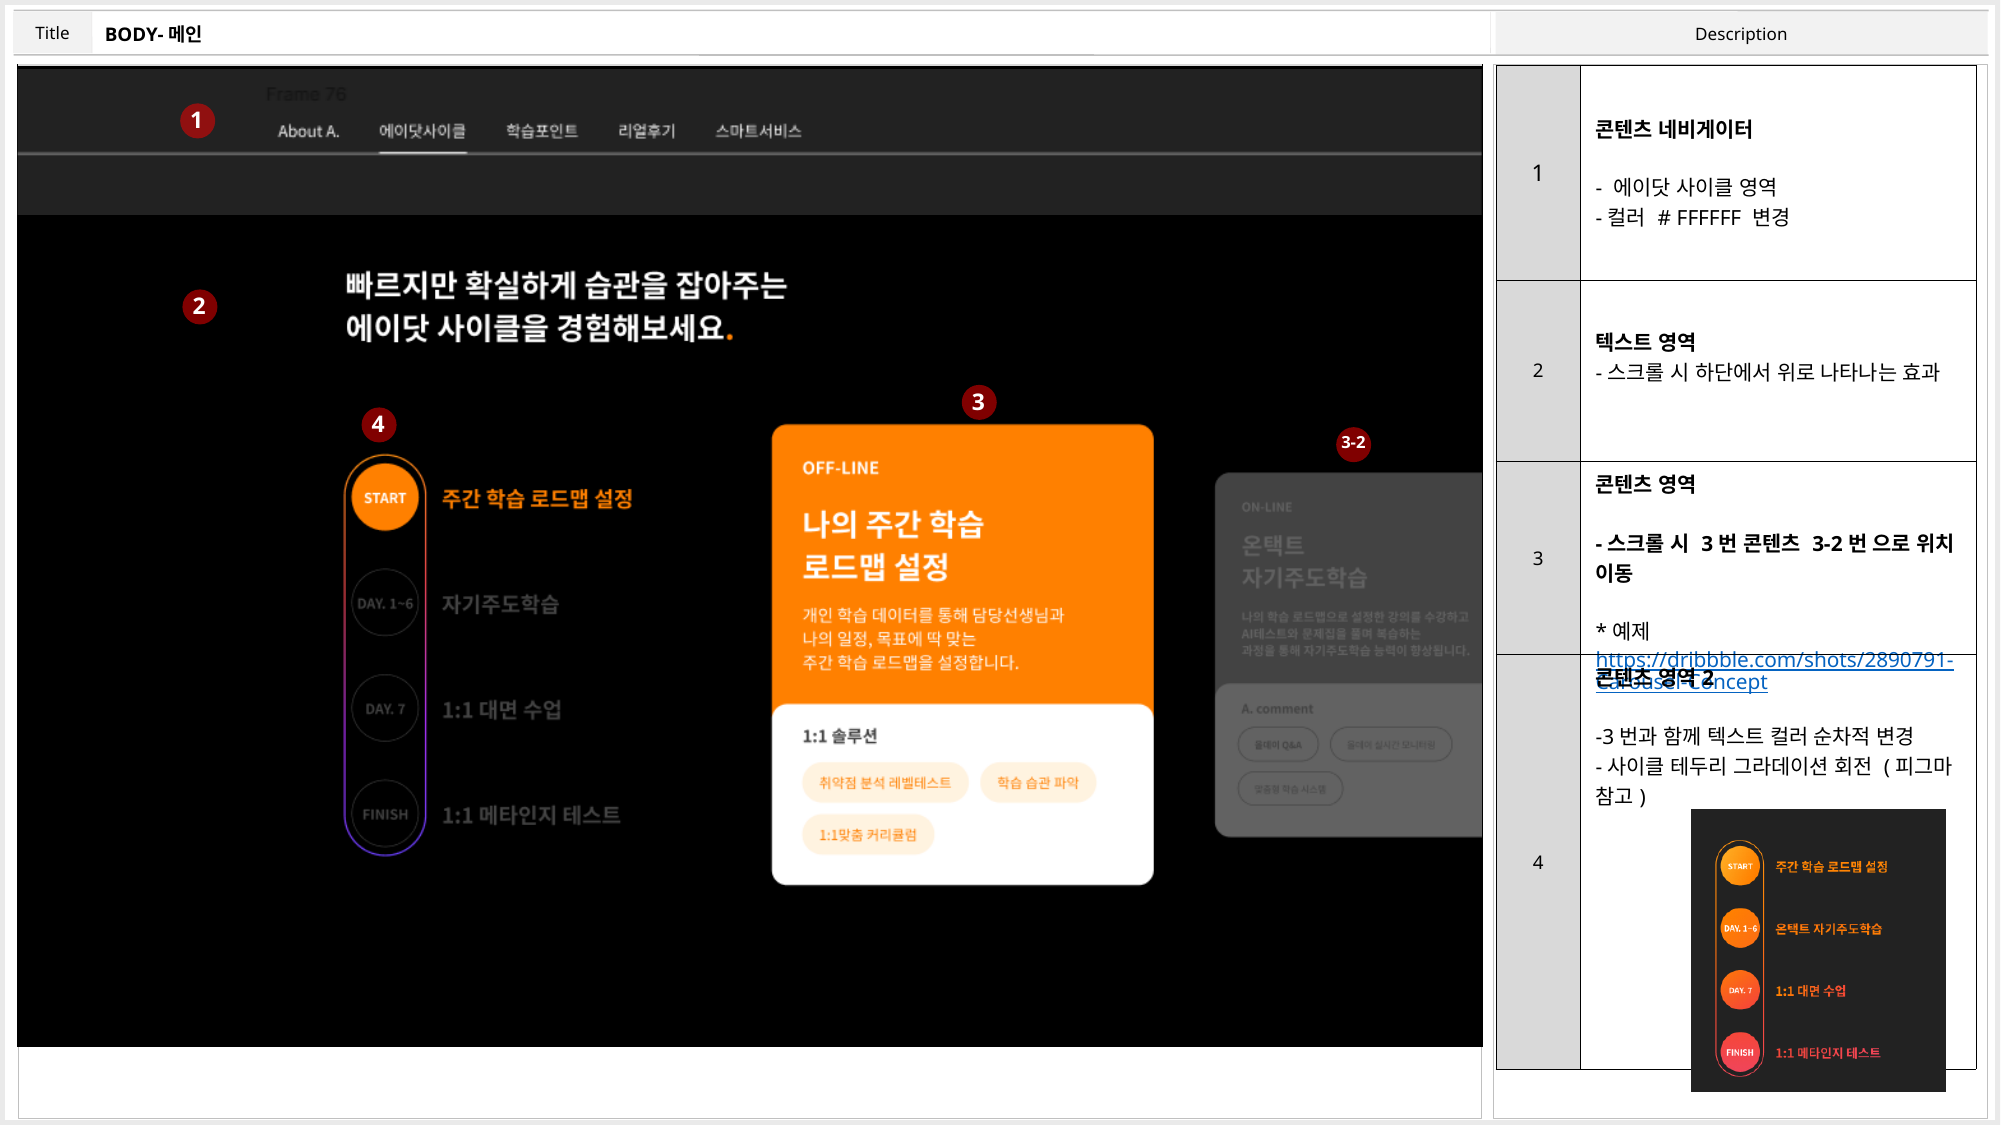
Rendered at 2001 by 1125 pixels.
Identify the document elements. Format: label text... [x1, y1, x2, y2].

picture [1691, 809, 1946, 1092]
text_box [956, 380, 1001, 423]
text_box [356, 402, 401, 446]
table_cell 2 [1497, 281, 1580, 461]
table_header 1 [1497, 66, 1580, 280]
table_cell 텍스트 영역 -스크롤 시 하단에서 위로 나타나는 효과 [1581, 281, 1976, 461]
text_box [1325, 424, 1382, 463]
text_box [175, 98, 219, 142]
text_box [177, 284, 222, 328]
picture [17, 68, 1482, 215]
text_box BODY-메인 [90, 15, 218, 53]
table_cell 3 [1497, 462, 1580, 654]
picture [23, 230, 1482, 1005]
table_cell 콘텐츠 영역 -스크롤 시 3번 콘텐츠 3-2번 으로 위치 이동 *예제 https://dribbble.com/shots/2890791-Carousel-Concept [1581, 462, 1976, 654]
table_cell 4 [1497, 655, 1580, 1069]
table_cell 콘텐츠 영역2 -3번과 함께 텍스트 컬러 순차적 변경 -사이클 테두리 그라데이션 회전 (피그마 참고) [1581, 655, 1976, 1069]
text_box [17, 64, 1483, 1047]
table_header 콘텐츠 네비게이터 - 에이닷 사이클 영역 -컬러 # FFFFFF 변경 [1581, 66, 1976, 280]
